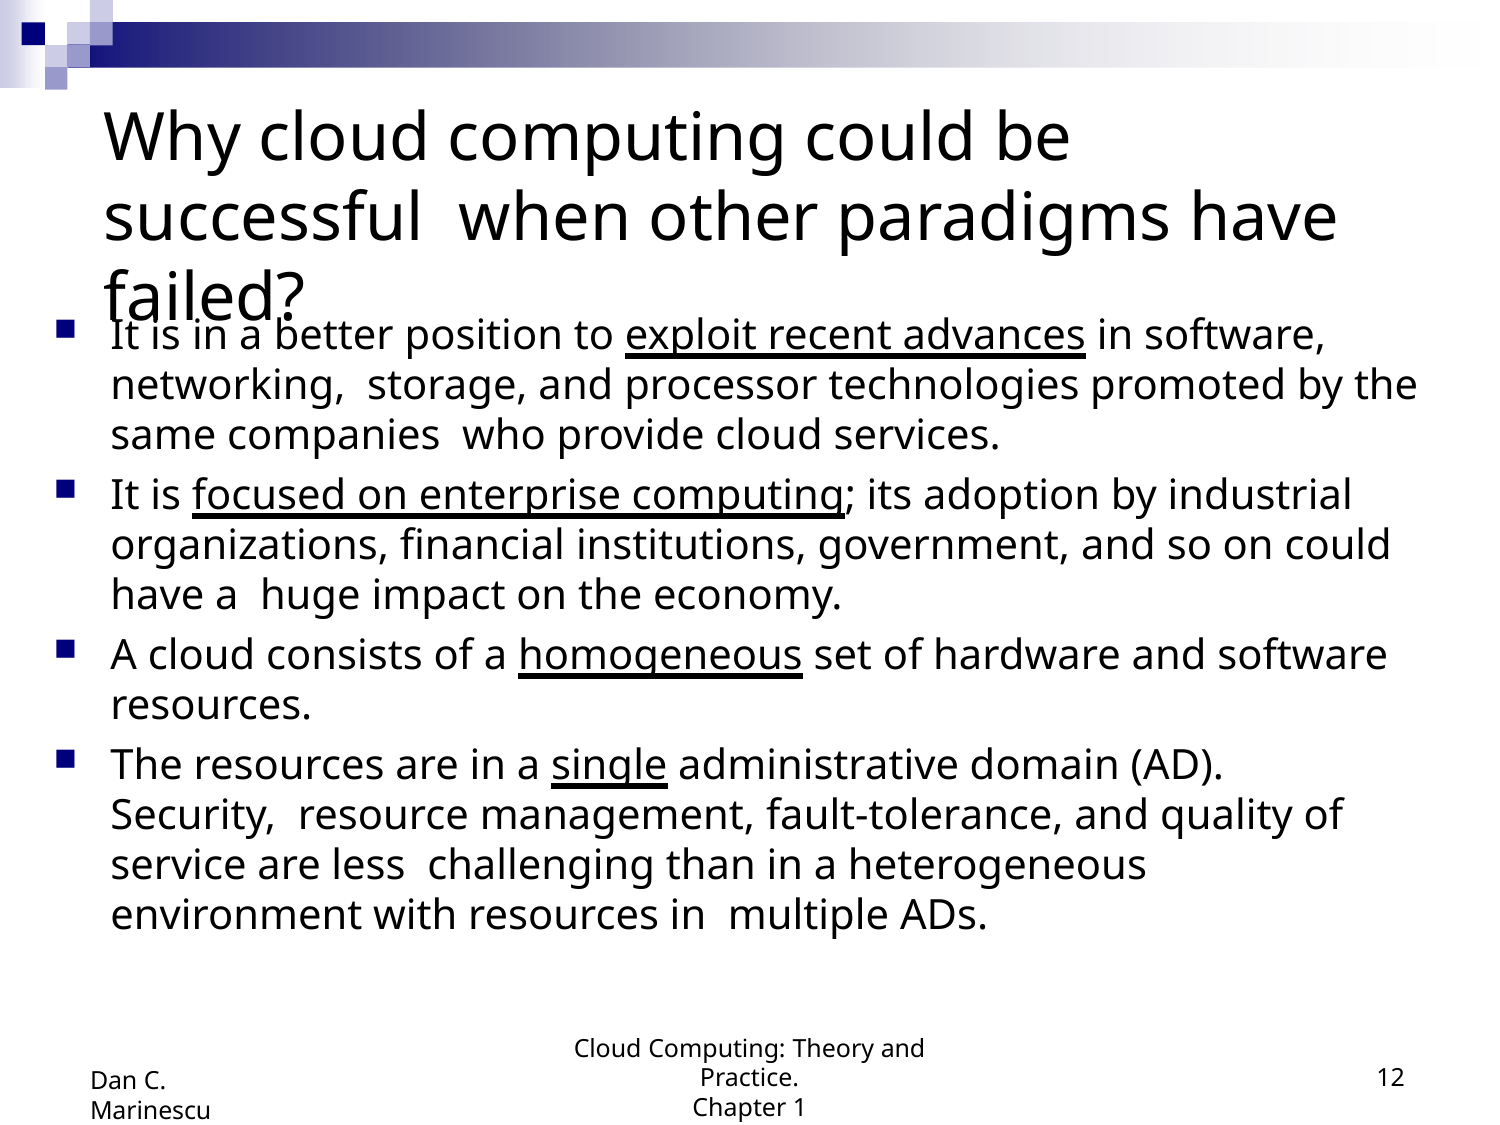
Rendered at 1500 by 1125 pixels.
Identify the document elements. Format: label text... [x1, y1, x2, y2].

slide_number 12 [1370, 1056, 1417, 1125]
footer Cloud Computing: Theory and Practice. Chapter 1 [529, 1032, 970, 1125]
picture [0, 0, 47, 88]
picture [90, 22, 1500, 68]
text_box It is in a better position to exploit recent advances in software, networking, storage, and processor technologies promoted by the same companies who provide cloud services. It is focused on enterprise computing; its adoption by industrial organizations, financial institutions, government, and so on could have a huge impact on the economy. A cloud consists of a homogeneous set of hardware and software resources. The resources are in a single administrative domain (AD). Security, resource management, fault-tolerance, and quality of service are less challenging than in a heterogeneous environment with resources in multiple ADs. [51, 305, 1474, 939]
title Why cloud computing could be successful when other paradigms have failed? [101, 91, 1398, 305]
slide_number Dan C. Marinescu [87, 1064, 293, 1125]
